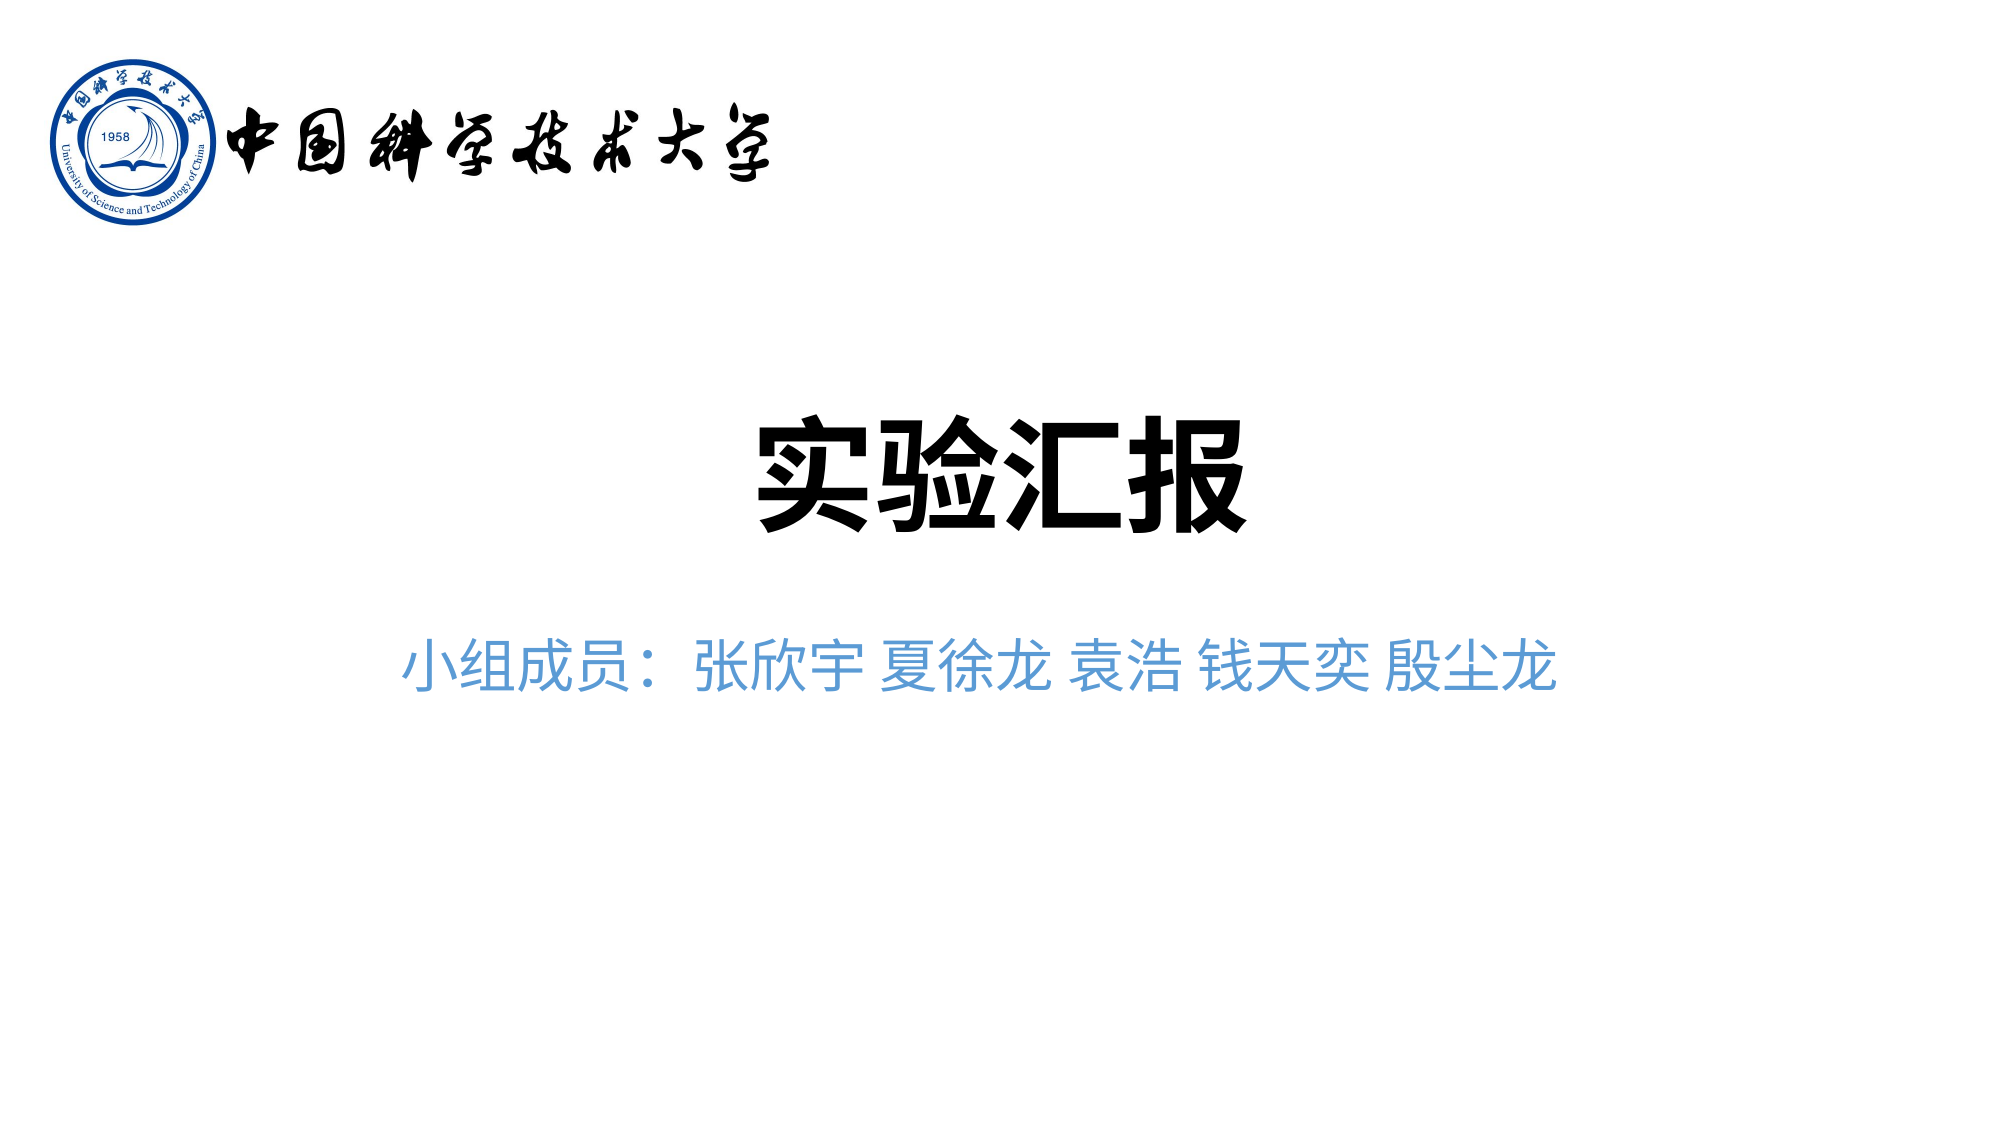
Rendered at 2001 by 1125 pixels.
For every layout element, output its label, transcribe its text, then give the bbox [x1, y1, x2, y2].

title 实验汇报 [249, 315, 1750, 708]
text_box 小组成员：张欣宇 夏徐龙 袁浩 钱天奕 殷尘龙 [385, 621, 1575, 707]
picture [44, 47, 774, 232]
